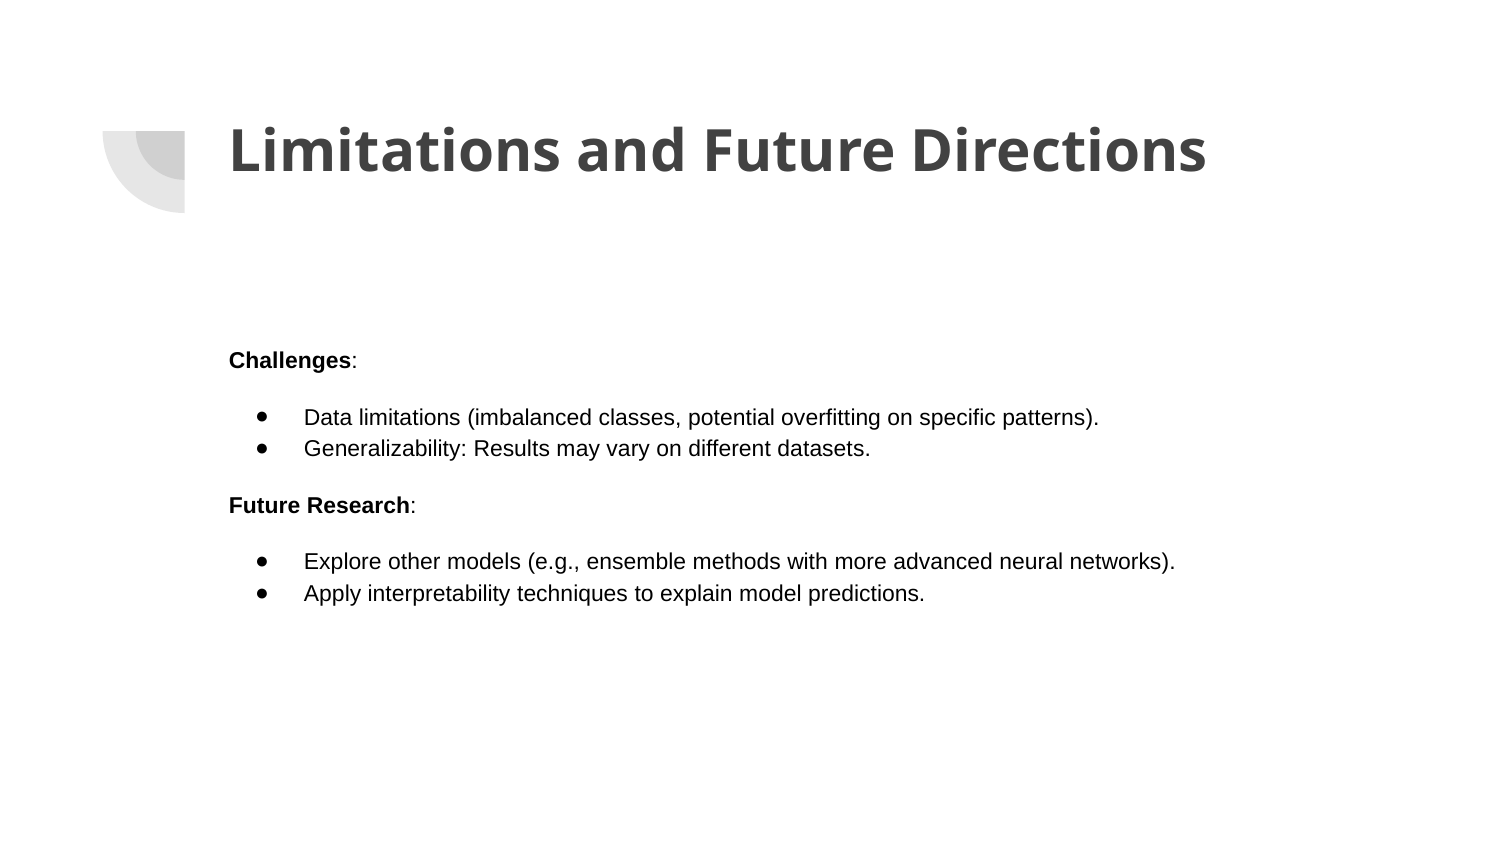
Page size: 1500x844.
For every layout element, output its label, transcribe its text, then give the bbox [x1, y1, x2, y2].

list Challenges: Data limitations (imbalanced classes, potential overfitting on specific patterns). Generalizability: Results may vary on different datasets. Future Research: Explore other models (e.g., ensemble methods with more advanced neural networks). Apply interpretability techniques to explain model predictions. [213, 326, 1368, 744]
title Limitations and Future Directions [213, 98, 1368, 263]
